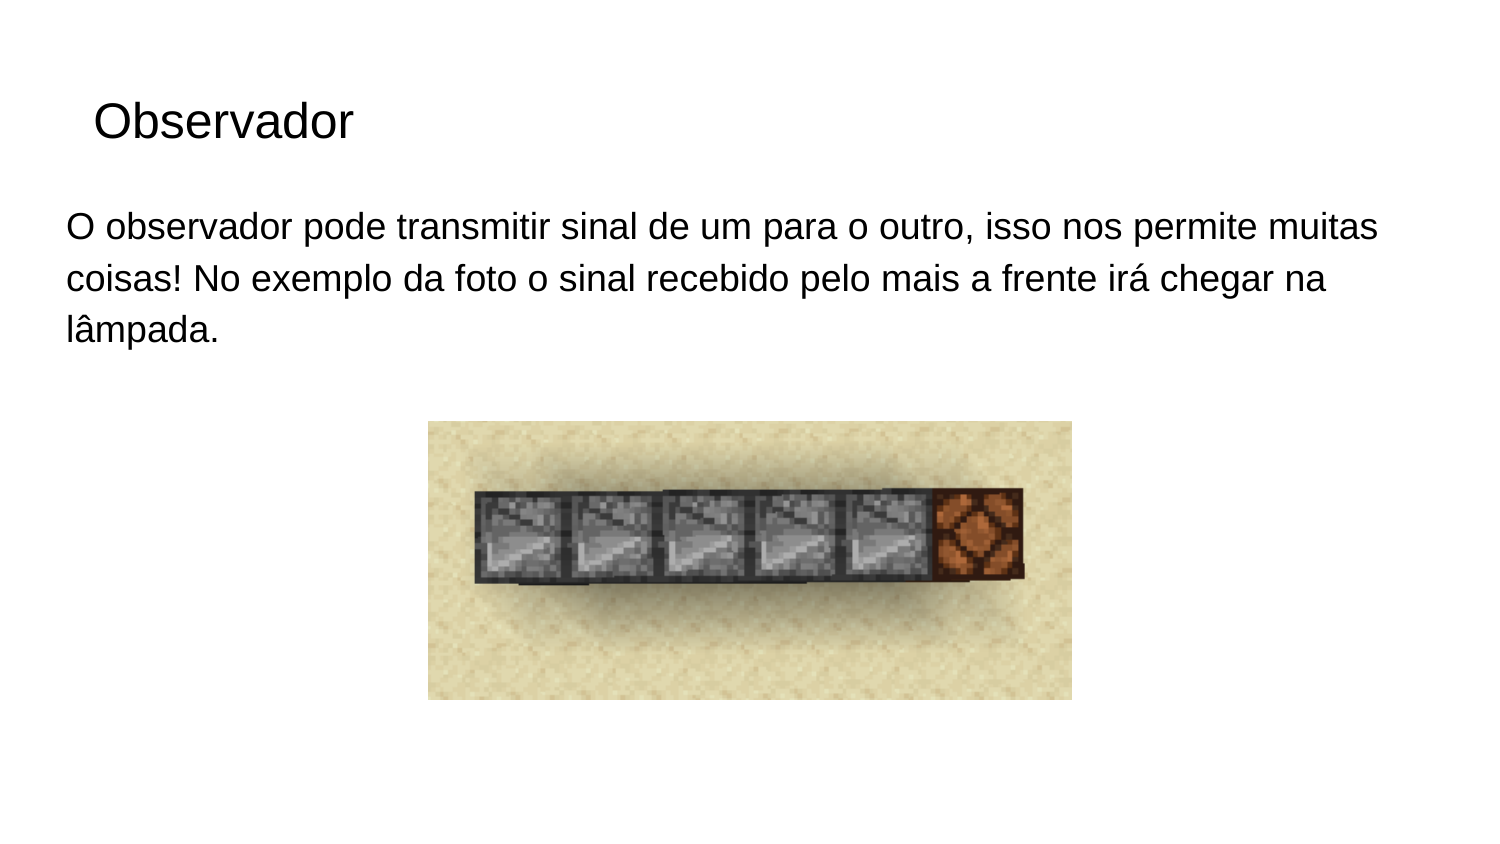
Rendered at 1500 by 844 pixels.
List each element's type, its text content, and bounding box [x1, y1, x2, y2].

text_box Observador [78, 73, 1476, 168]
text_box O observador pode transmitir sinal de um para o outro, isso nos permite muitas coisas! No exemplo da foto o sinal recebido pelo mais a frente irá chegar na lâmpada. [51, 180, 1449, 741]
picture [428, 421, 1072, 701]
